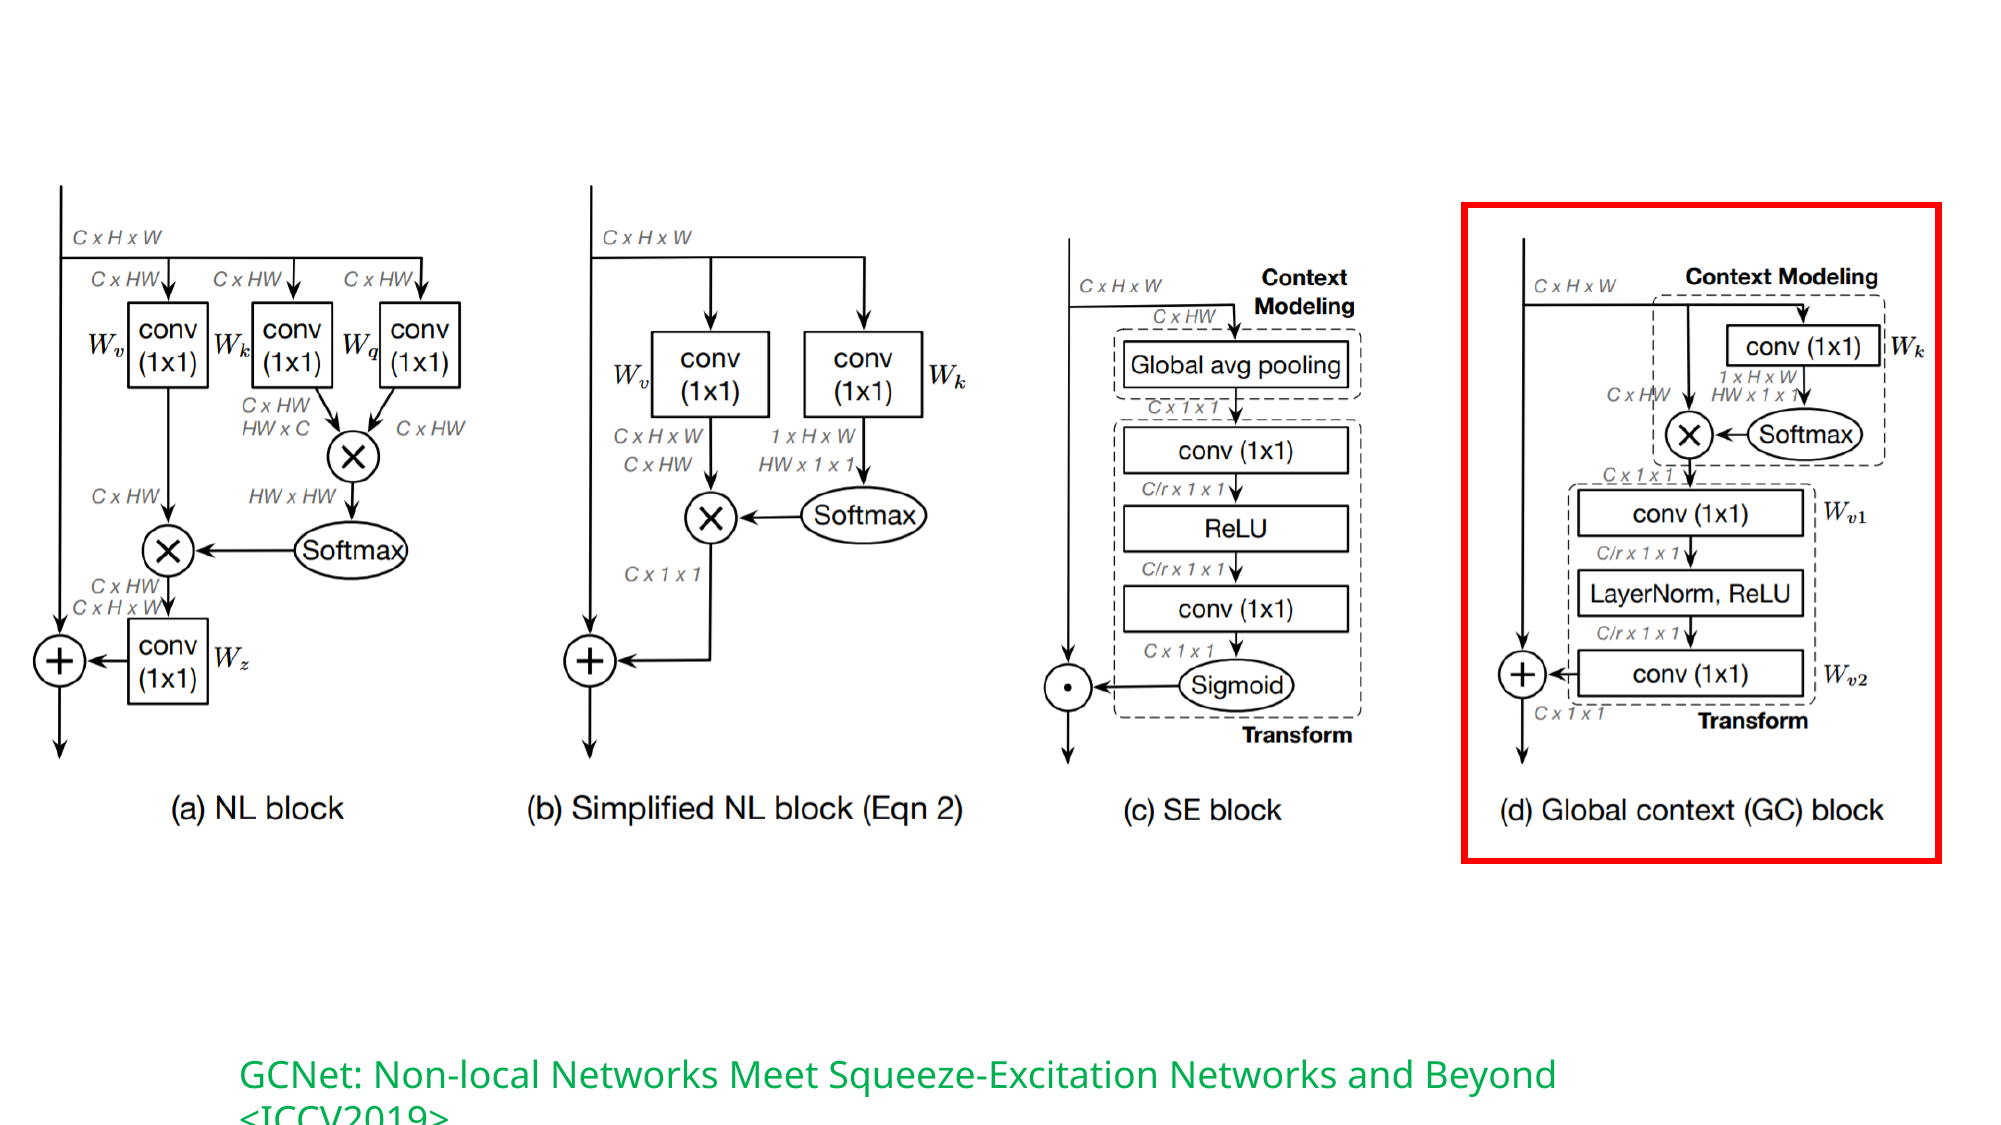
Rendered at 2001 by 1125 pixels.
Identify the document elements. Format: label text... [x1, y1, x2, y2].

text_box [1463, 204, 1940, 862]
picture [1021, 204, 1939, 844]
picture [20, 156, 978, 844]
text_box GCNet: Non-local Networks Meet Squeeze-Excitation Networks and Beyond <ICCV2019> [224, 1043, 1732, 1125]
